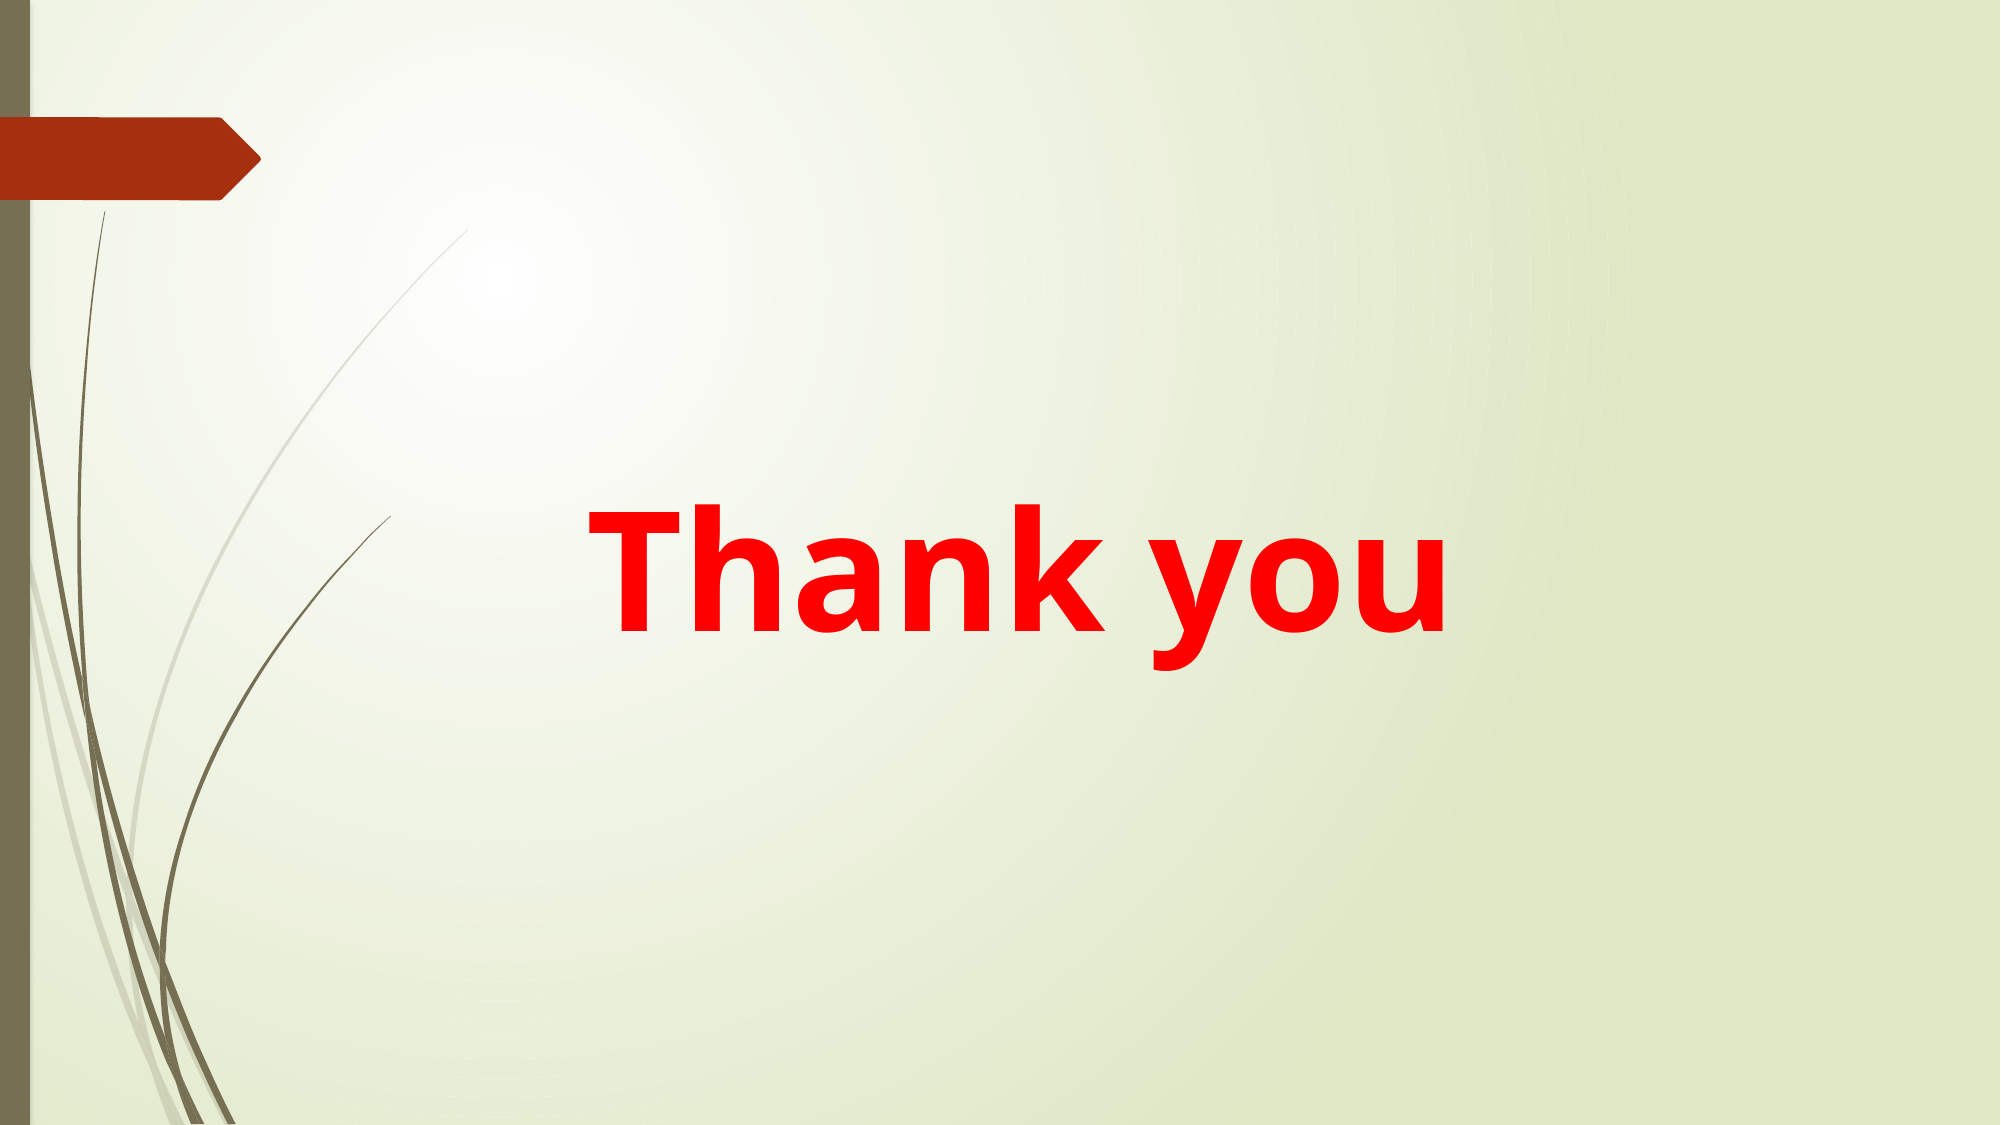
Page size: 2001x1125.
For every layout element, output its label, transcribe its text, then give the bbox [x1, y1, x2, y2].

title Thank you [290, 457, 1753, 668]
